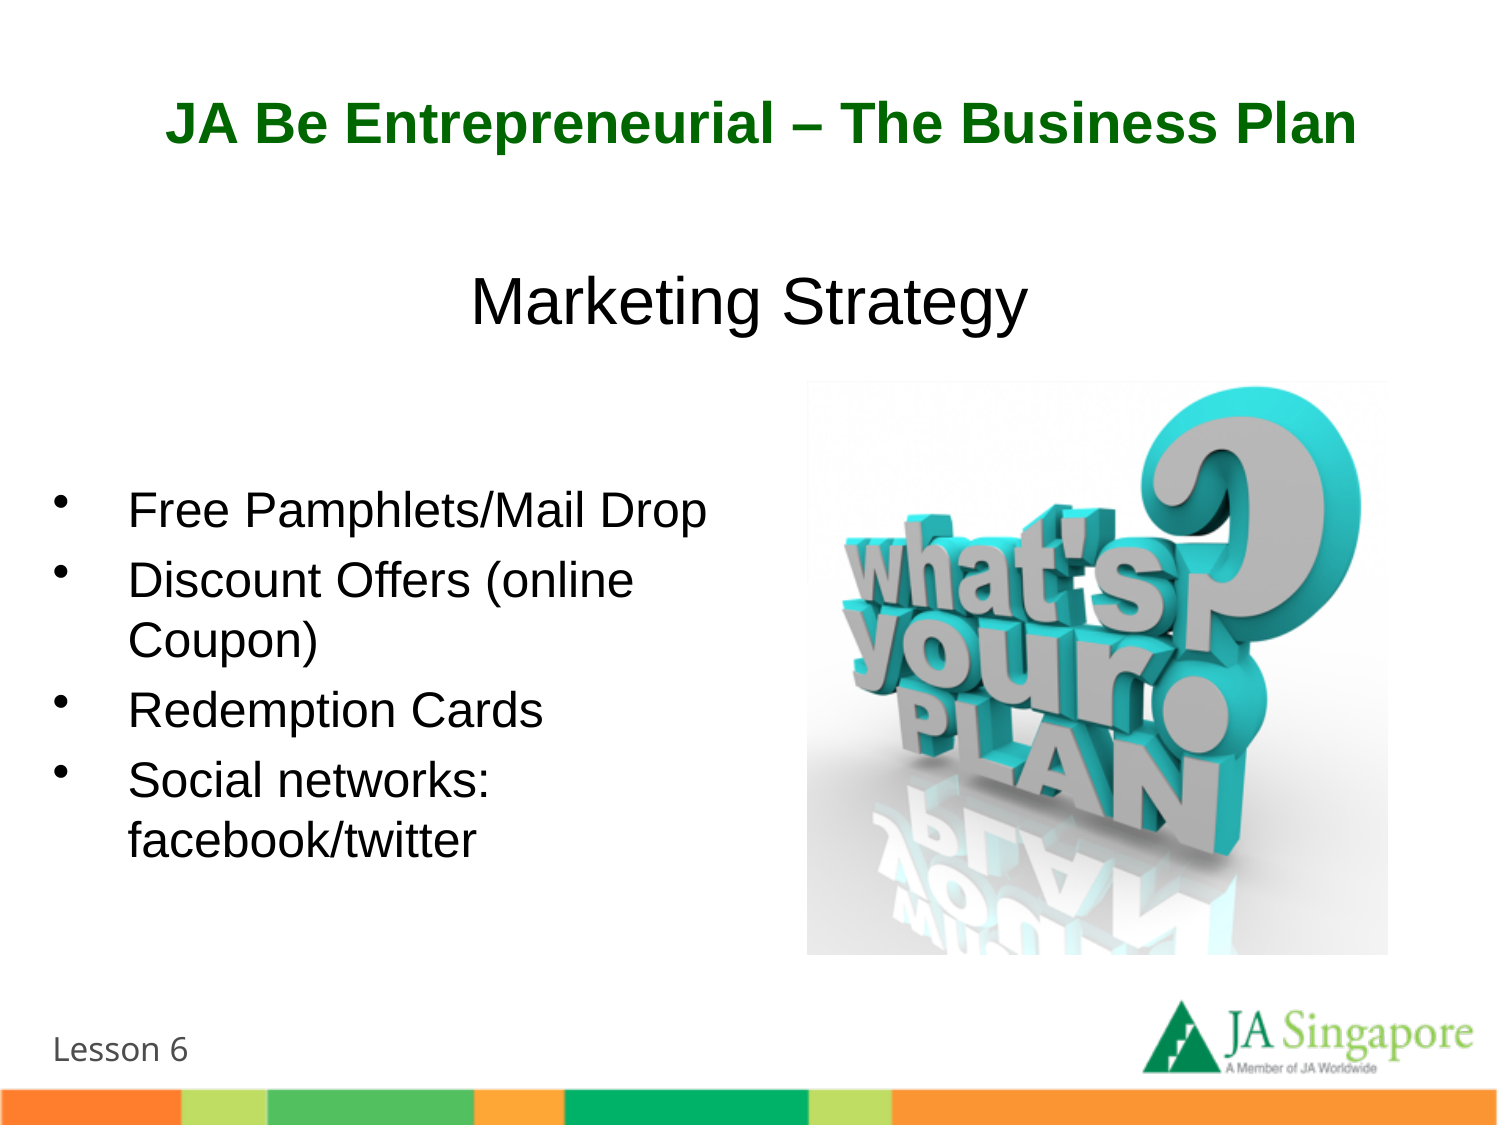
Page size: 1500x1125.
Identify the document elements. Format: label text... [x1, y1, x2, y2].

text_box JA Be Entrepreneurial – The Business Plan [49, 77, 1475, 194]
picture [0, 1087, 1500, 1125]
picture [807, 381, 1389, 956]
title Marketing Strategy [75, 249, 1425, 400]
list Free Pamphlets/Mail Drop Discount Offers (online Coupon) Redemption Cards Social networks: facebook/twitter [37, 470, 802, 950]
picture [1137, 997, 1479, 1077]
